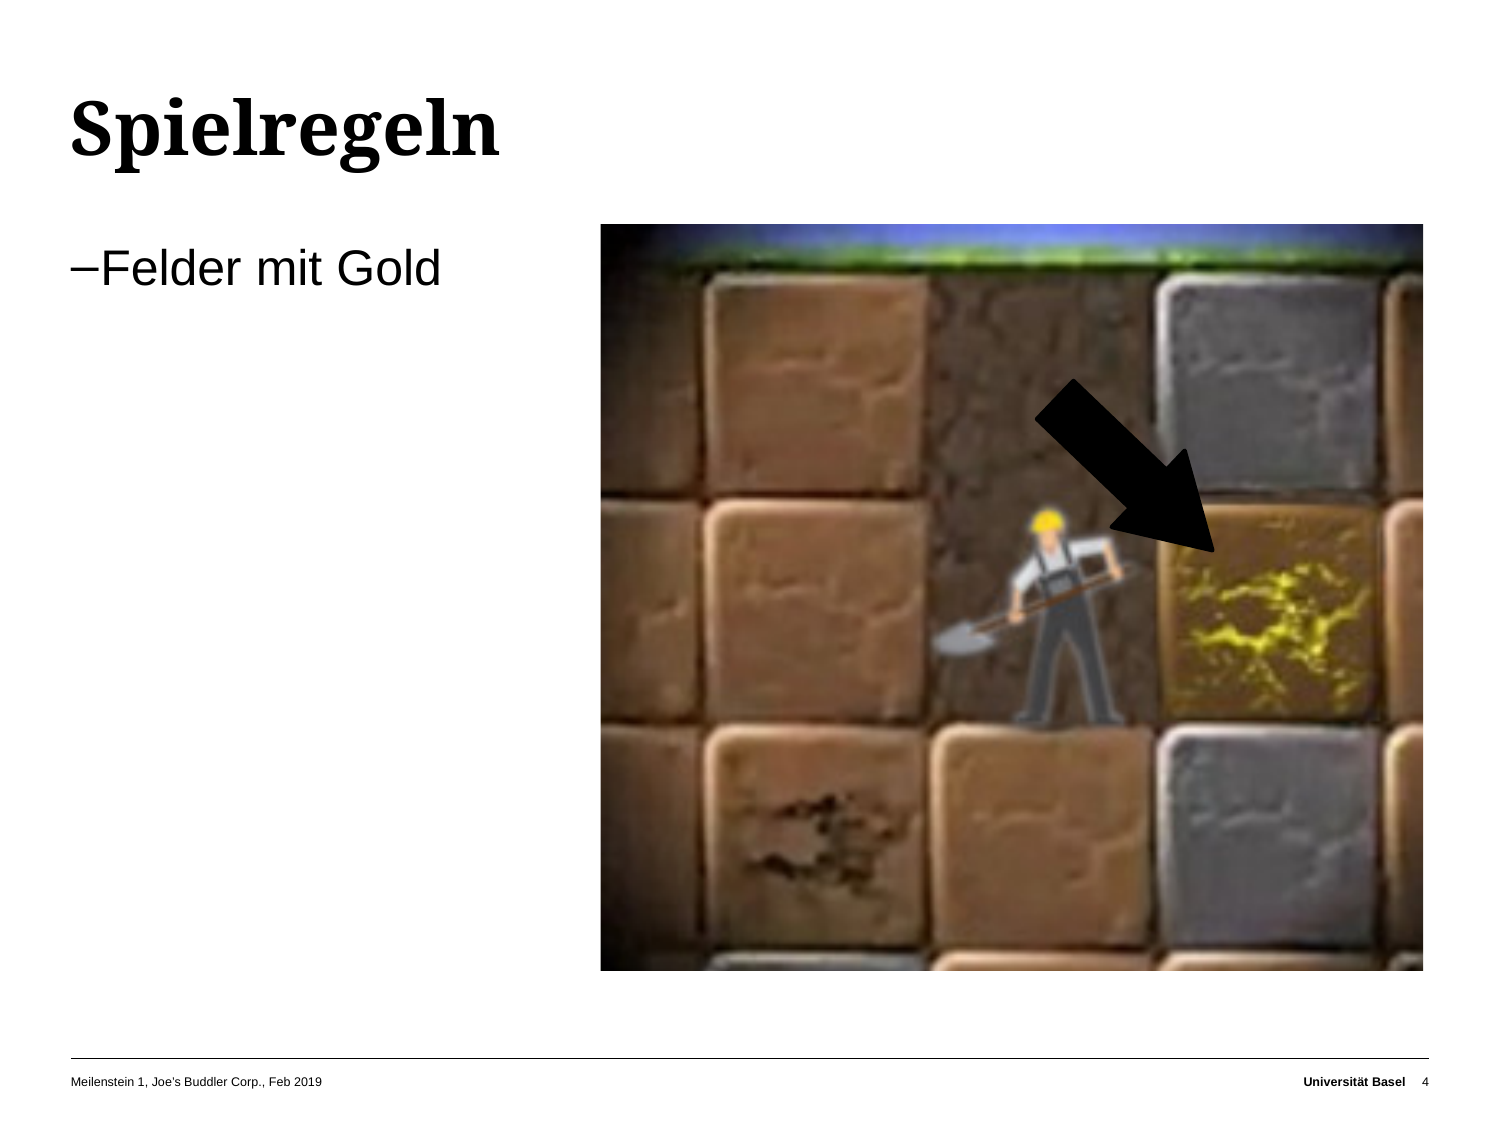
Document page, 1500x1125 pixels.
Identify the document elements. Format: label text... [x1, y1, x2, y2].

slide_number 4 [1405, 1070, 1430, 1100]
title Spielregeln [70, 66, 1430, 191]
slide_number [70, 1070, 597, 1100]
list Felder mit Gold [70, 249, 585, 1024]
picture [600, 224, 1424, 972]
footer Universität Basel [1092, 1070, 1405, 1100]
